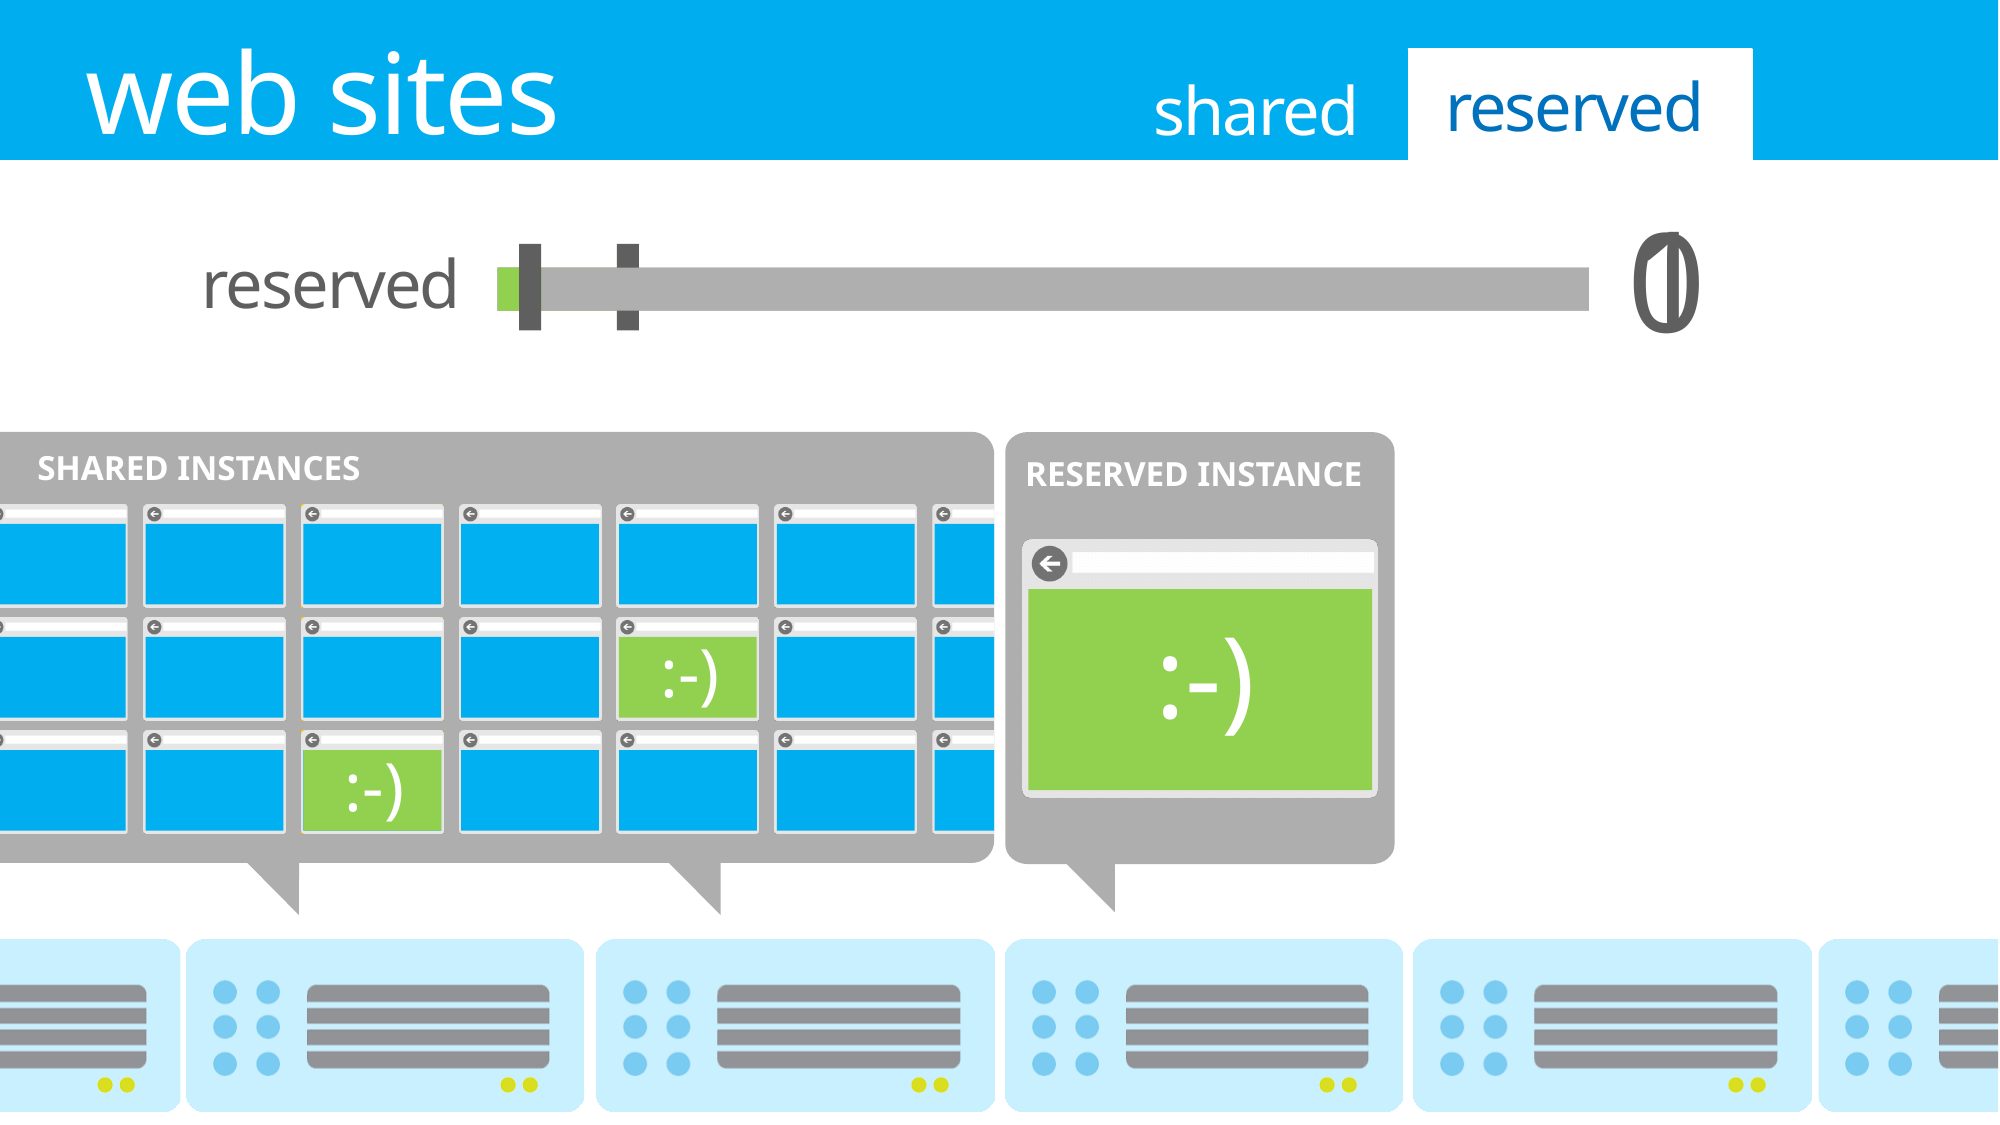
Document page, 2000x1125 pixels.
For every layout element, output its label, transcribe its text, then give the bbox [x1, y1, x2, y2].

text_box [1409, 50, 1751, 162]
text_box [1005, 431, 1395, 913]
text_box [497, 213, 1749, 365]
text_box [0, 939, 1999, 1112]
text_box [0, 0, 1999, 160]
text_box reserved [200, 251, 462, 260]
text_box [497, 211, 1752, 363]
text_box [0, 260, 1032, 939]
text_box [1022, 539, 1378, 799]
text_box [616, 616, 760, 721]
